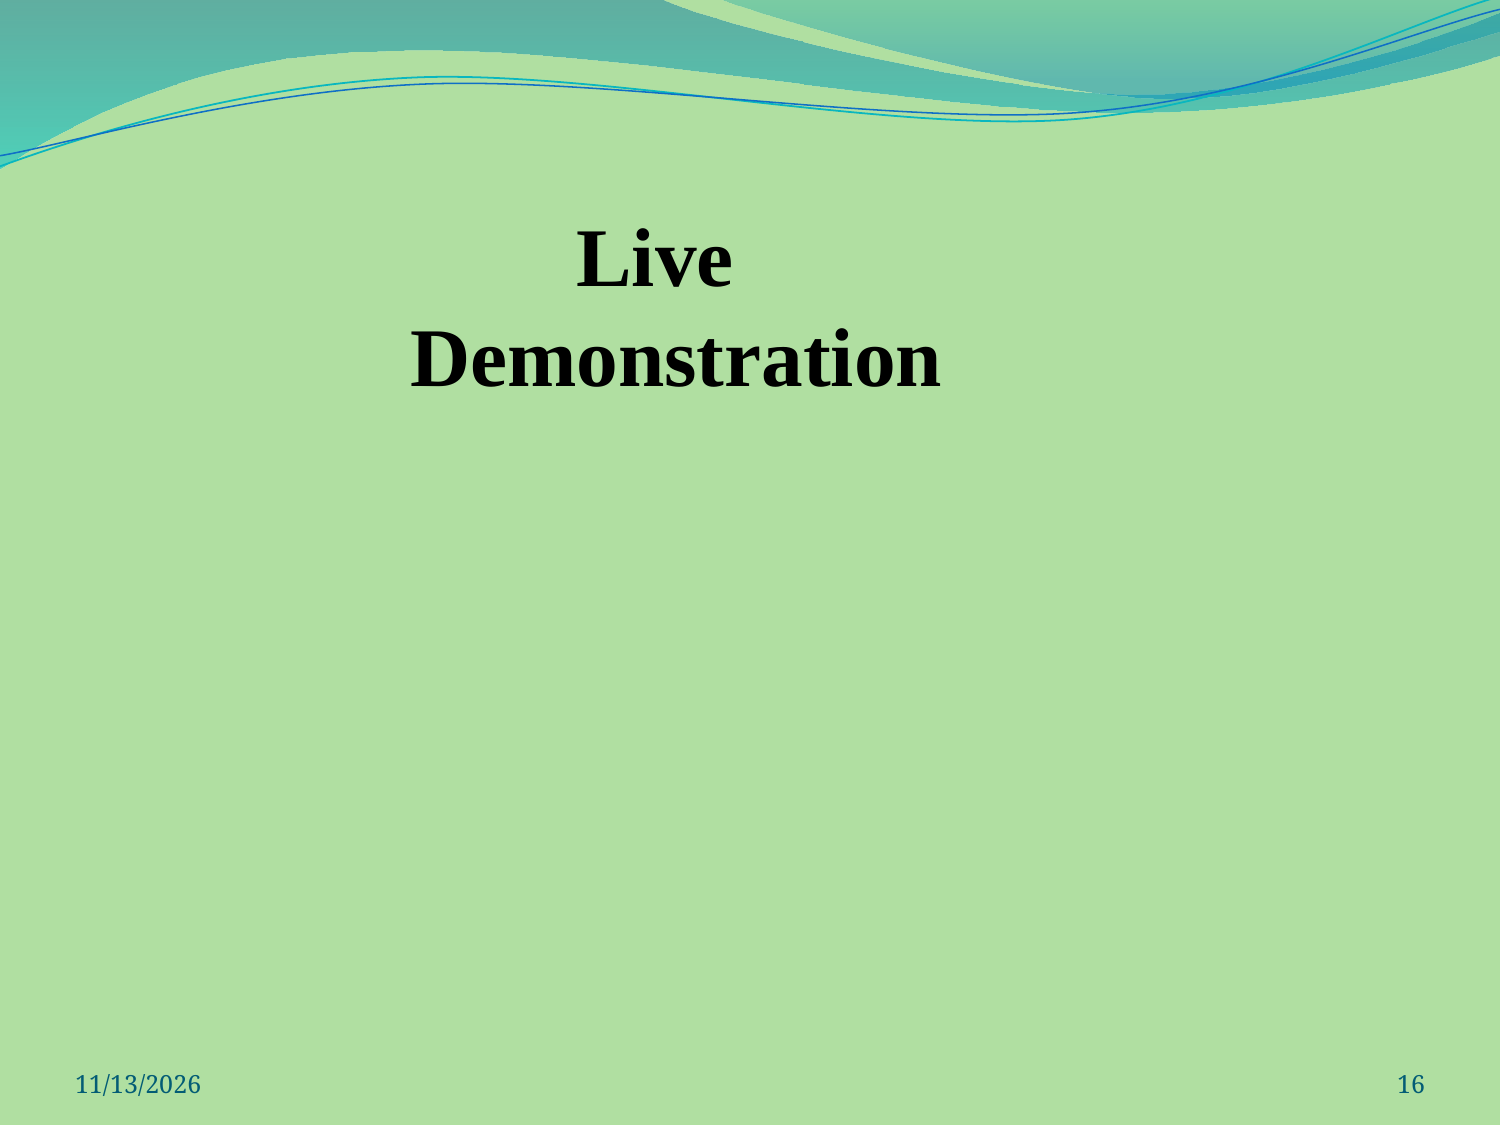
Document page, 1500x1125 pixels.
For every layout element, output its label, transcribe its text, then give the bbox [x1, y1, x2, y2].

slide_number 16 [1299, 1042, 1425, 1103]
slide_number 17-Apr-14 [75, 1042, 425, 1103]
text_box Live Demonstration [395, 196, 1187, 411]
